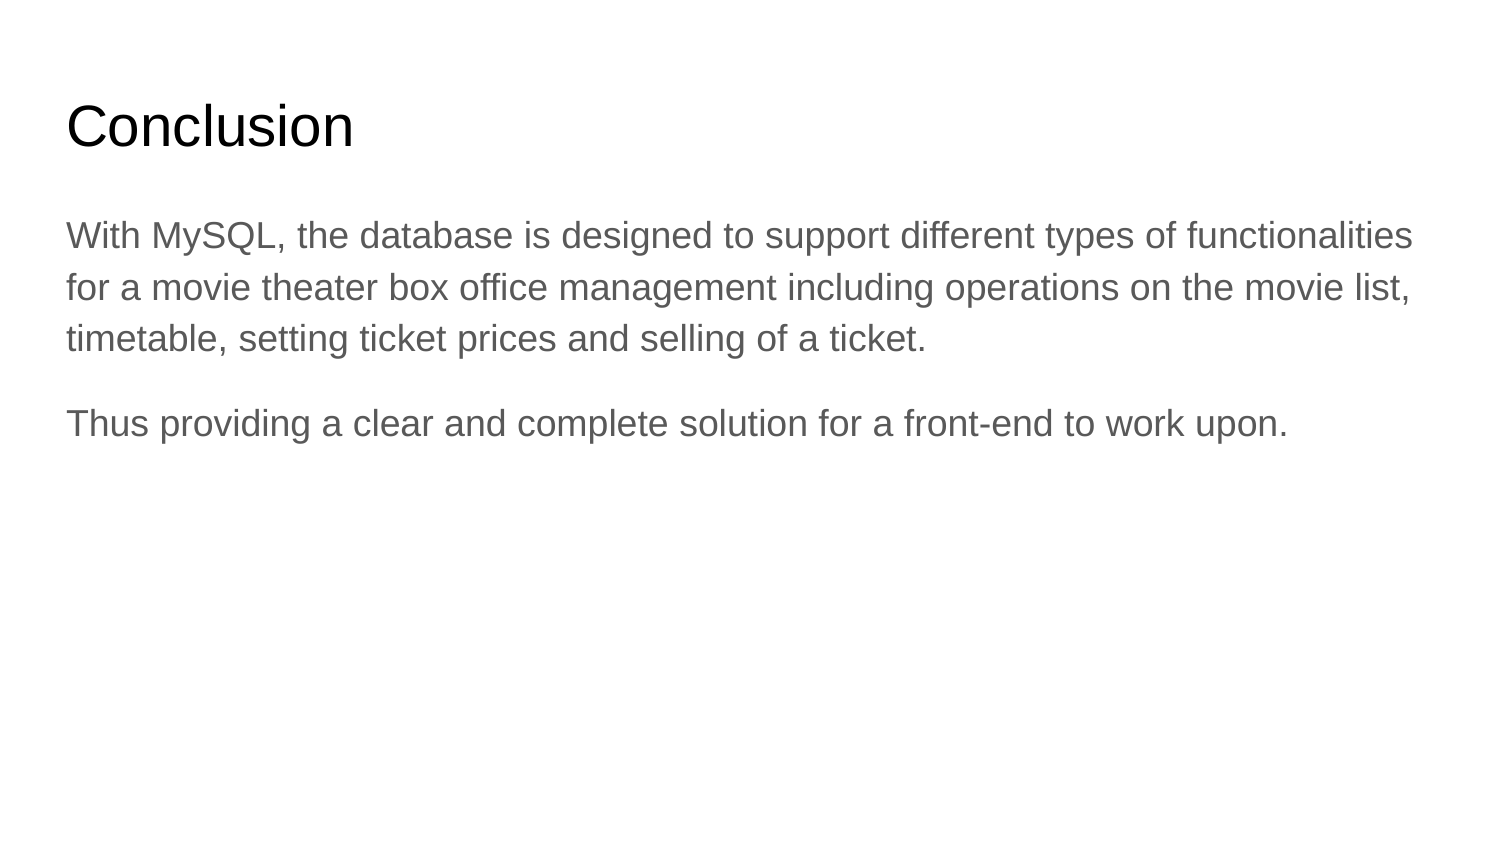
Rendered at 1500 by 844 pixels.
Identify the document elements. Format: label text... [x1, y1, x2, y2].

list With MySQL, the database is designed to support different types of functionalities for a movie theater box office management including operations on the movie list, timetable, setting ticket prices and selling of a ticket. Thus providing a clear and complete solution for a front-end to work upon. [51, 189, 1449, 750]
title Conclusion [51, 72, 1449, 167]
